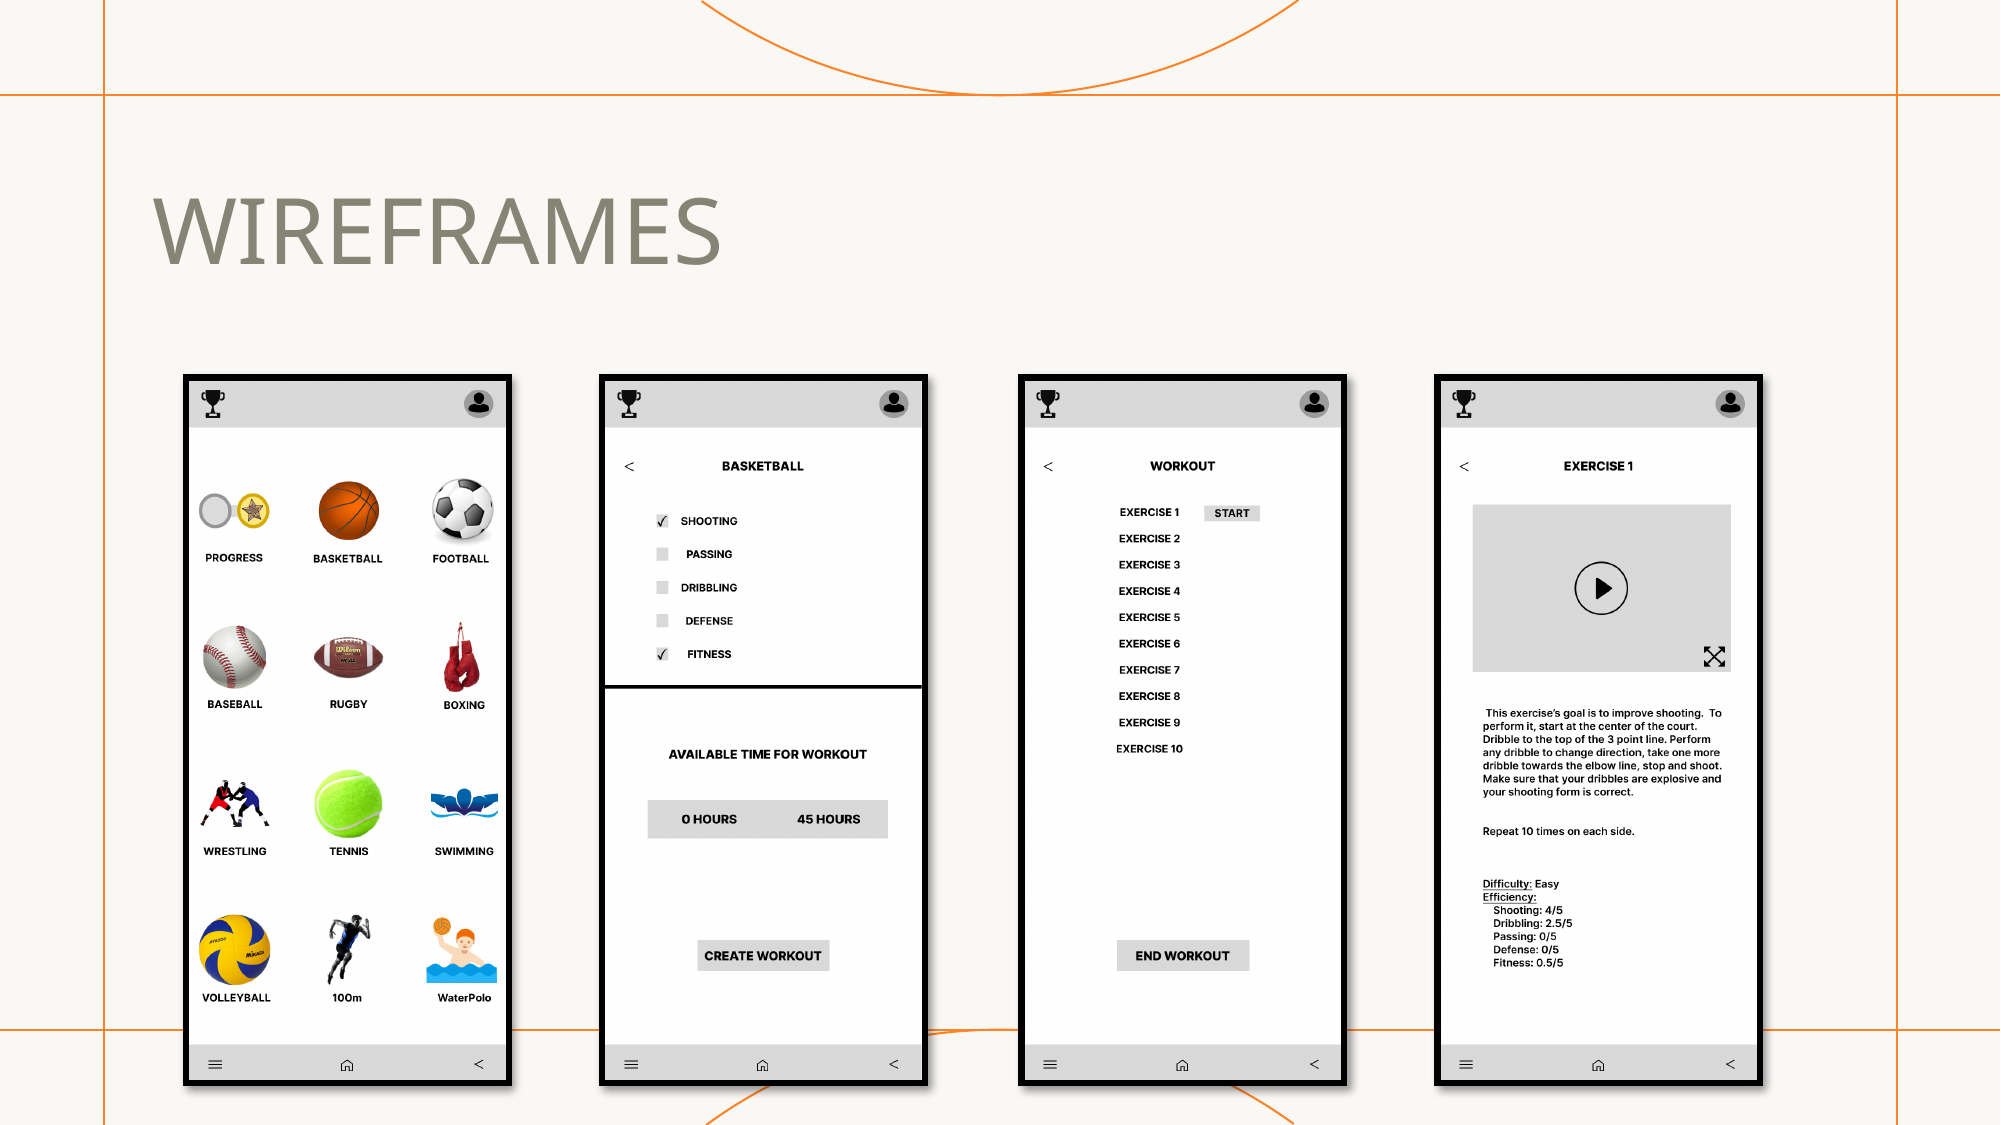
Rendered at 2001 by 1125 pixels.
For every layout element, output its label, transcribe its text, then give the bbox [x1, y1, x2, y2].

picture [1024, 380, 1342, 1081]
picture [1440, 380, 1758, 1081]
picture [604, 380, 922, 1081]
picture [188, 380, 506, 1081]
title WIREFRAMES [137, 119, 1863, 337]
